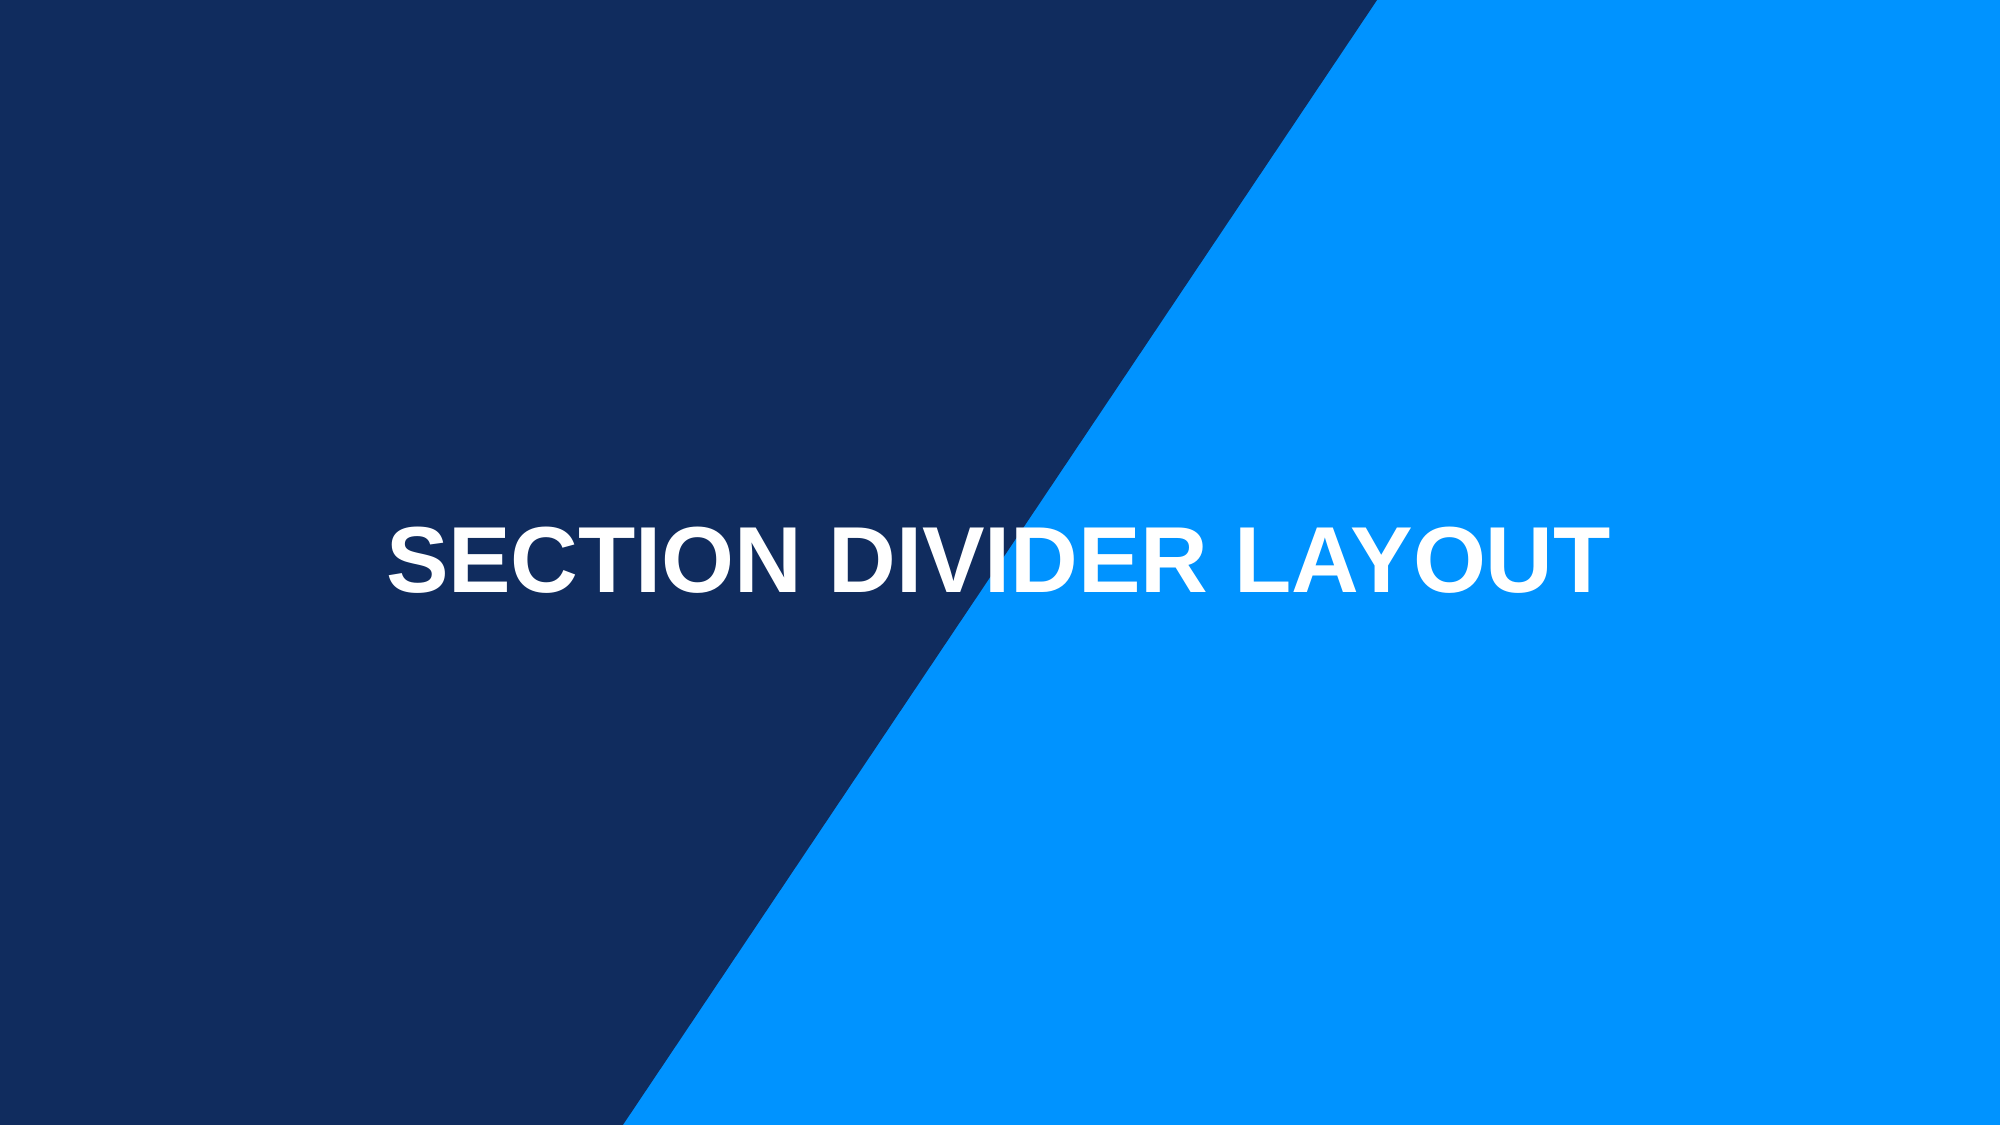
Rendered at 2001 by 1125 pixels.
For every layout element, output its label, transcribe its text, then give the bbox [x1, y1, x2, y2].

title Section Divider Layout [136, 389, 1862, 736]
